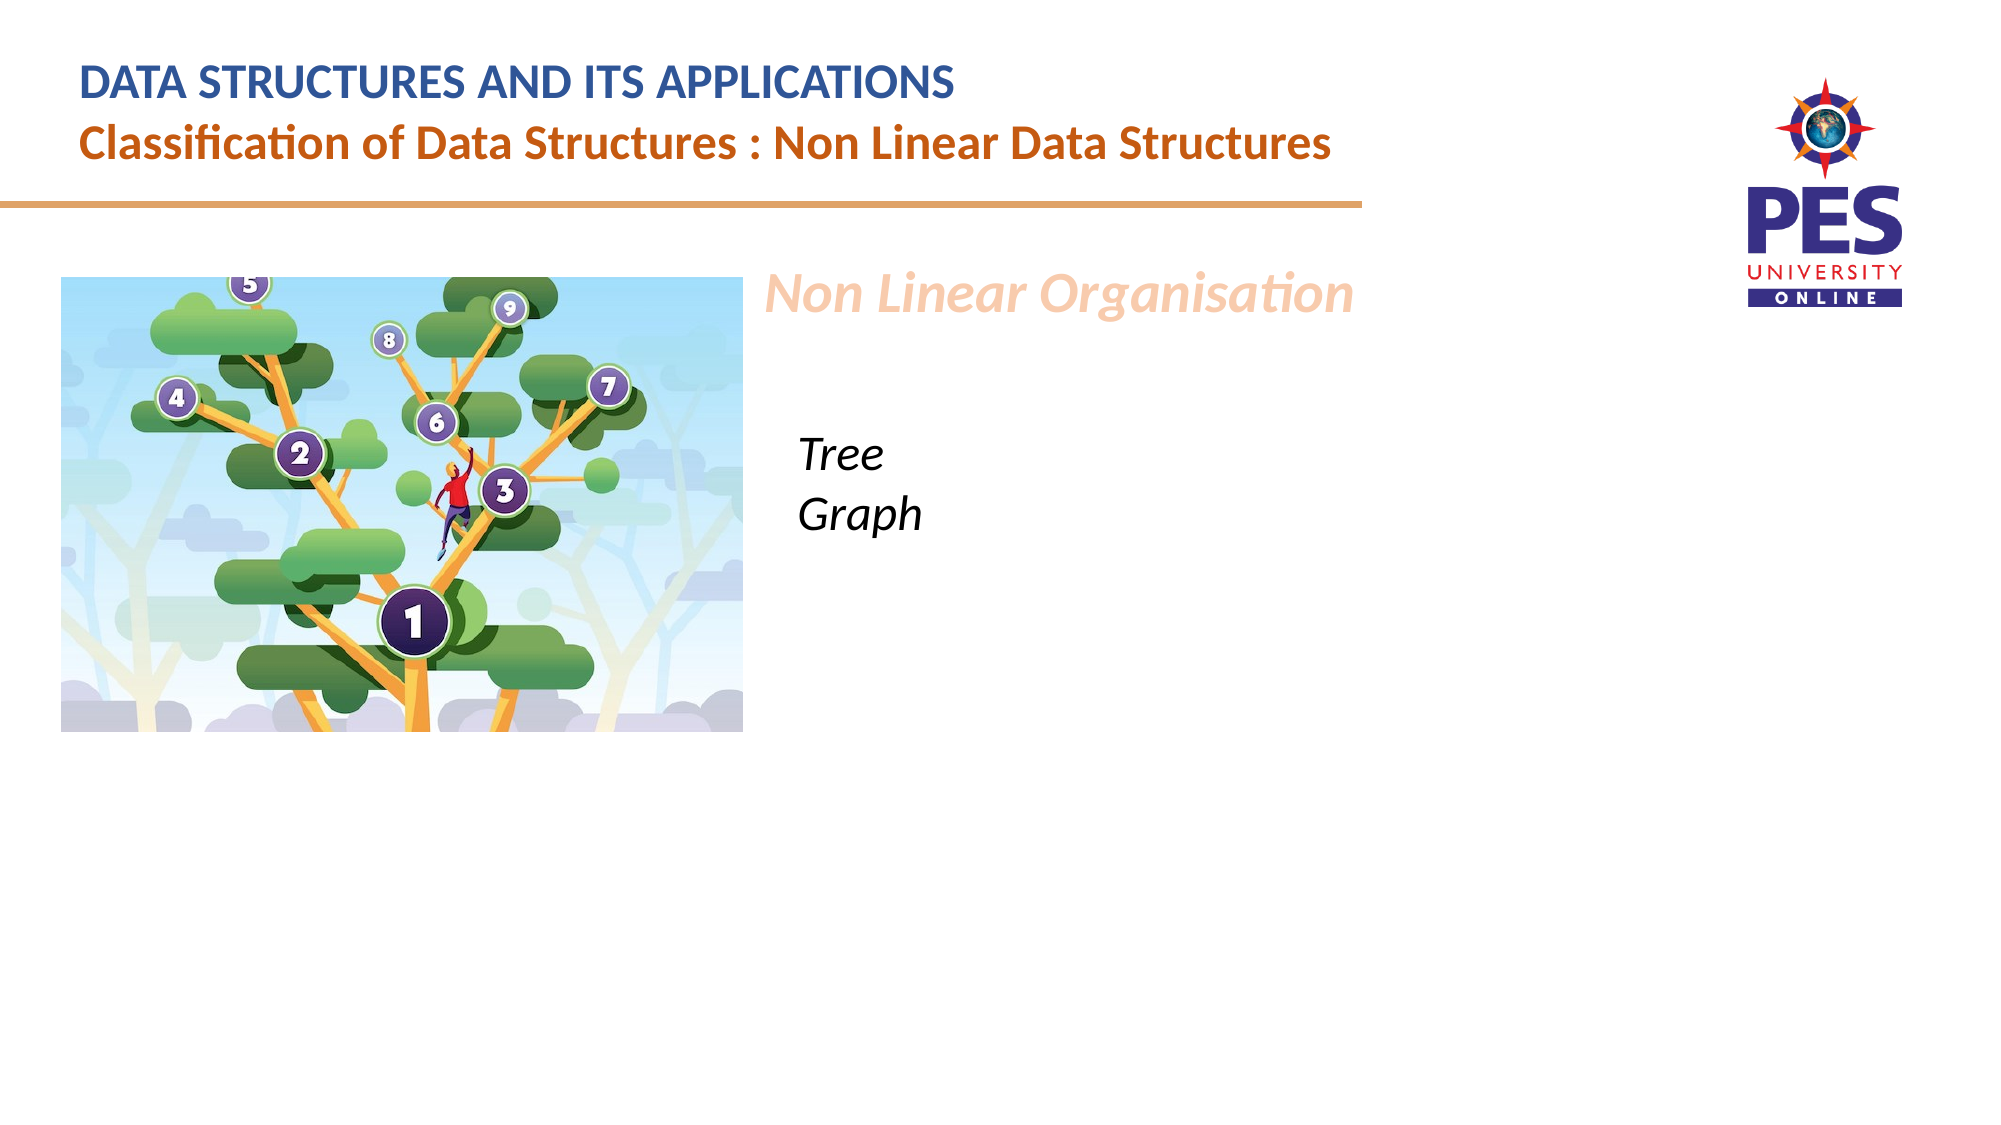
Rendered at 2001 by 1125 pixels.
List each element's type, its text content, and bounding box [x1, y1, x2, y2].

text_box Tree Graph [782, 413, 976, 548]
text_box DATA STRUCTURES AND ITS APPLICATIONS [64, 41, 1295, 101]
text_box Non Linear Organisation [749, 247, 1714, 332]
text_box Classification of Data Structures : Non Linear Data Structures [64, 101, 1377, 237]
picture [1748, 76, 1902, 307]
picture [60, 277, 743, 732]
